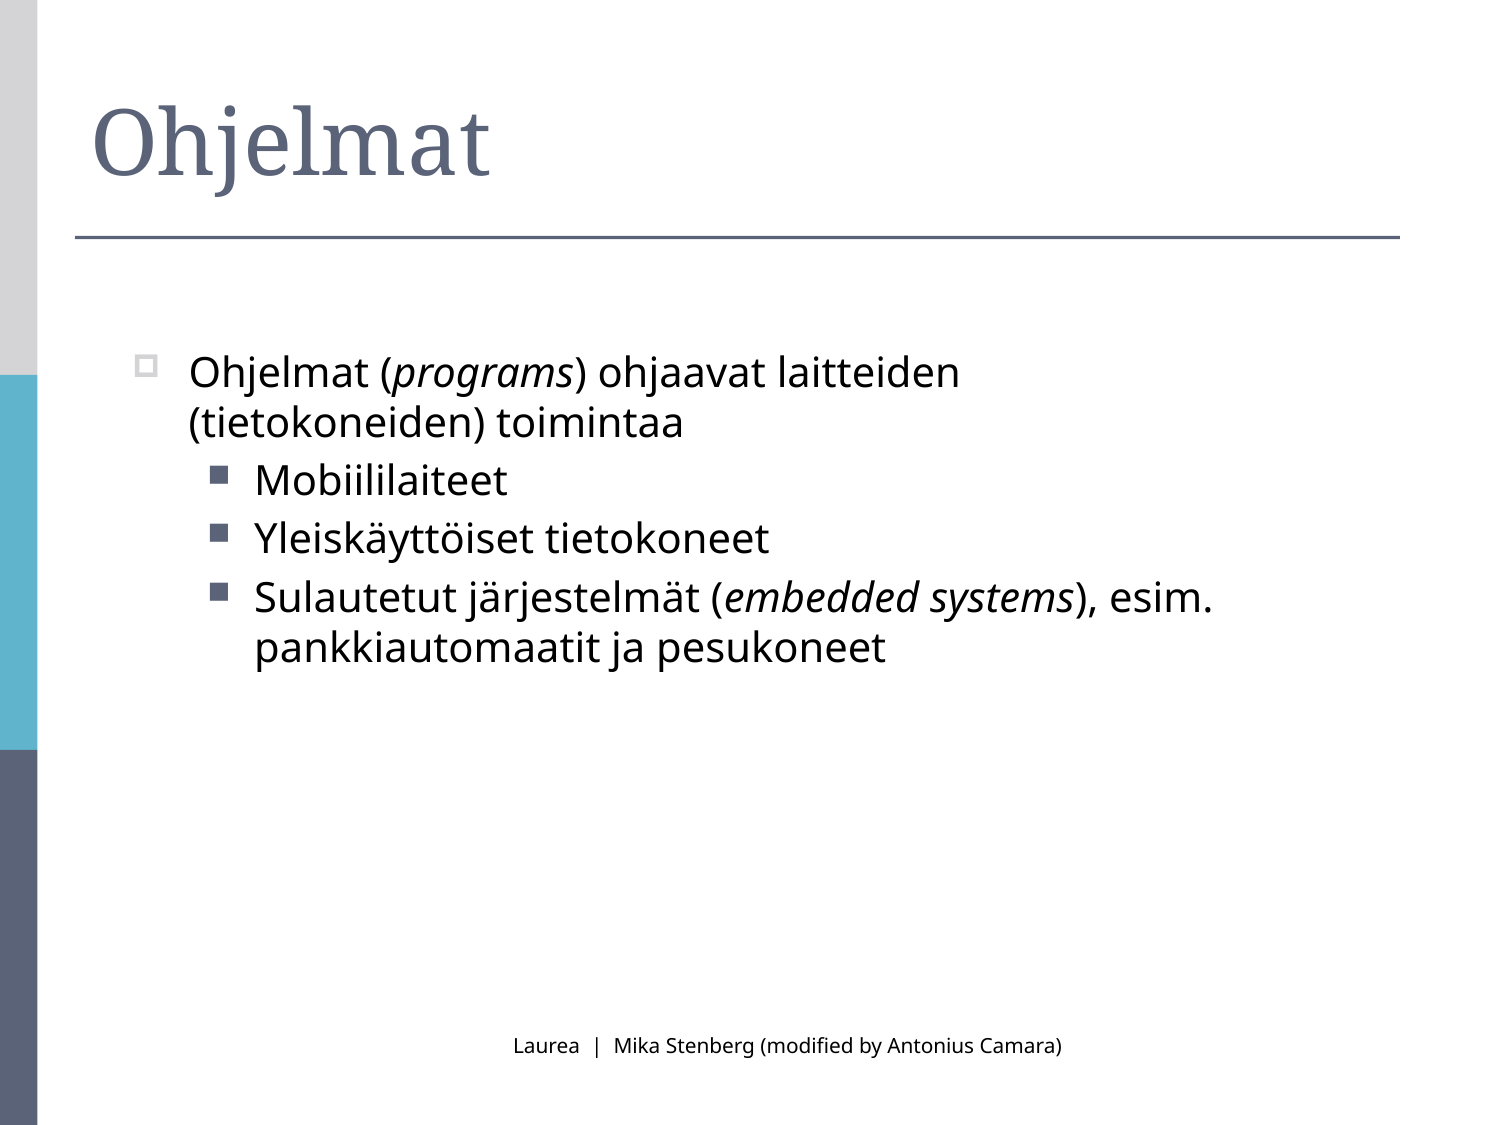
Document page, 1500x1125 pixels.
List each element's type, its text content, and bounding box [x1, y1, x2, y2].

footer Laurea | Mika Stenberg (modified by Antonius Camara) [437, 1024, 1138, 1101]
title Ohjelmat [74, 45, 1426, 233]
text_box [50, 137, 1350, 488]
list Ohjelmat (programs) ohjaavat laitteiden (tietokoneiden) toimintaa Mobiililaiteet Yleiskäyttöiset tietokoneet Sulautetut järjestelmät (embedded systems), esim. pankkiautomaatit ja pesukoneet [117, 337, 1283, 449]
